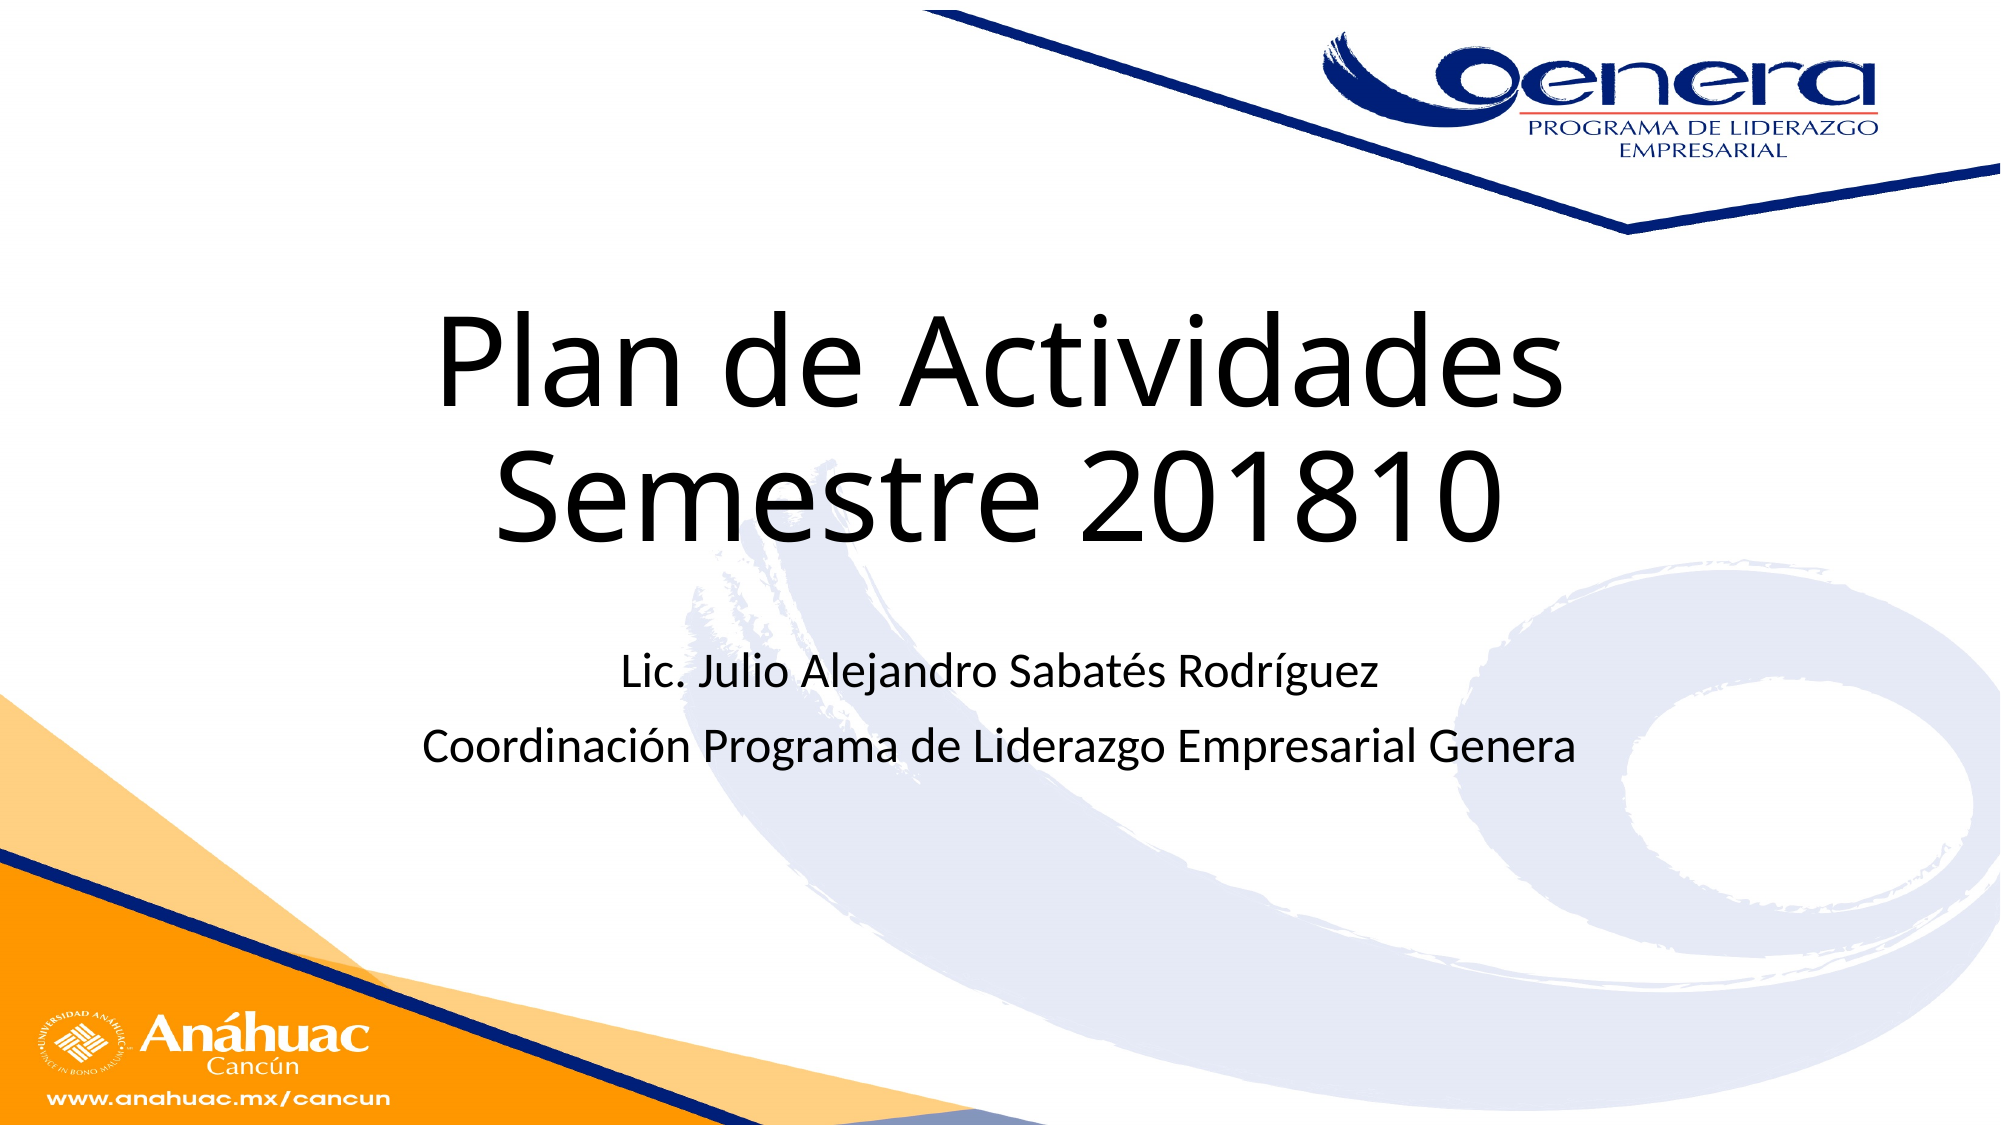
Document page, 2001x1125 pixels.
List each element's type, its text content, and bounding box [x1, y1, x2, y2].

title Plan de Actividades Semestre 201810 [249, 184, 1750, 576]
picture [0, 0, 2001, 1125]
subtitle Lic. Julio Alejandro Sabatés Rodríguez Coordinación Programa de Liderazgo Empresarial Genera [249, 636, 1750, 863]
